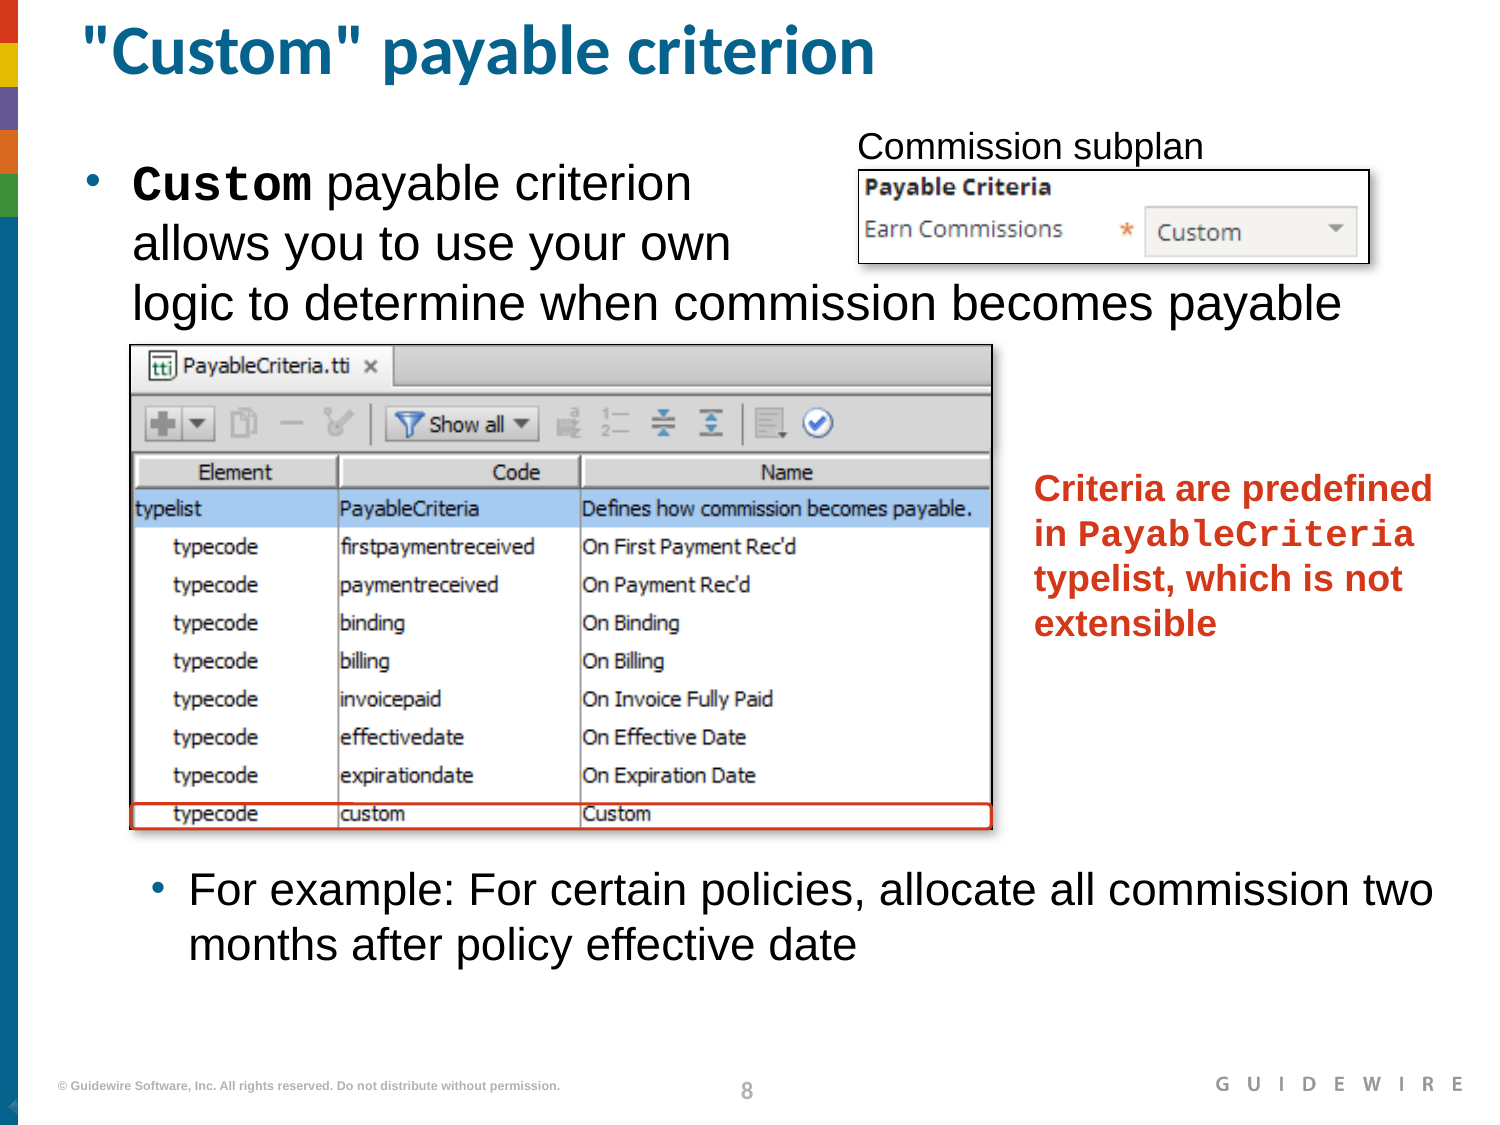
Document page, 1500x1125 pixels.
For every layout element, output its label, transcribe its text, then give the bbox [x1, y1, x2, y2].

picture [0, 0, 18, 216]
picture [130, 344, 992, 829]
title "Custom" payable criterion [81, 19, 1446, 142]
text_box Commission subplan [842, 114, 1219, 175]
picture [10, 1101, 18, 1111]
text_box Criteria are predefined in PayableCriteria typelist, which is not extensible [1033, 463, 1449, 644]
list Custom payable criterion allows you to use your own logic to determine when commission becomes payable For example: For certain policies, allocate all commission two months after policy effective date [85, 149, 1450, 1050]
picture [858, 170, 1369, 264]
picture [1215, 1073, 1480, 1096]
